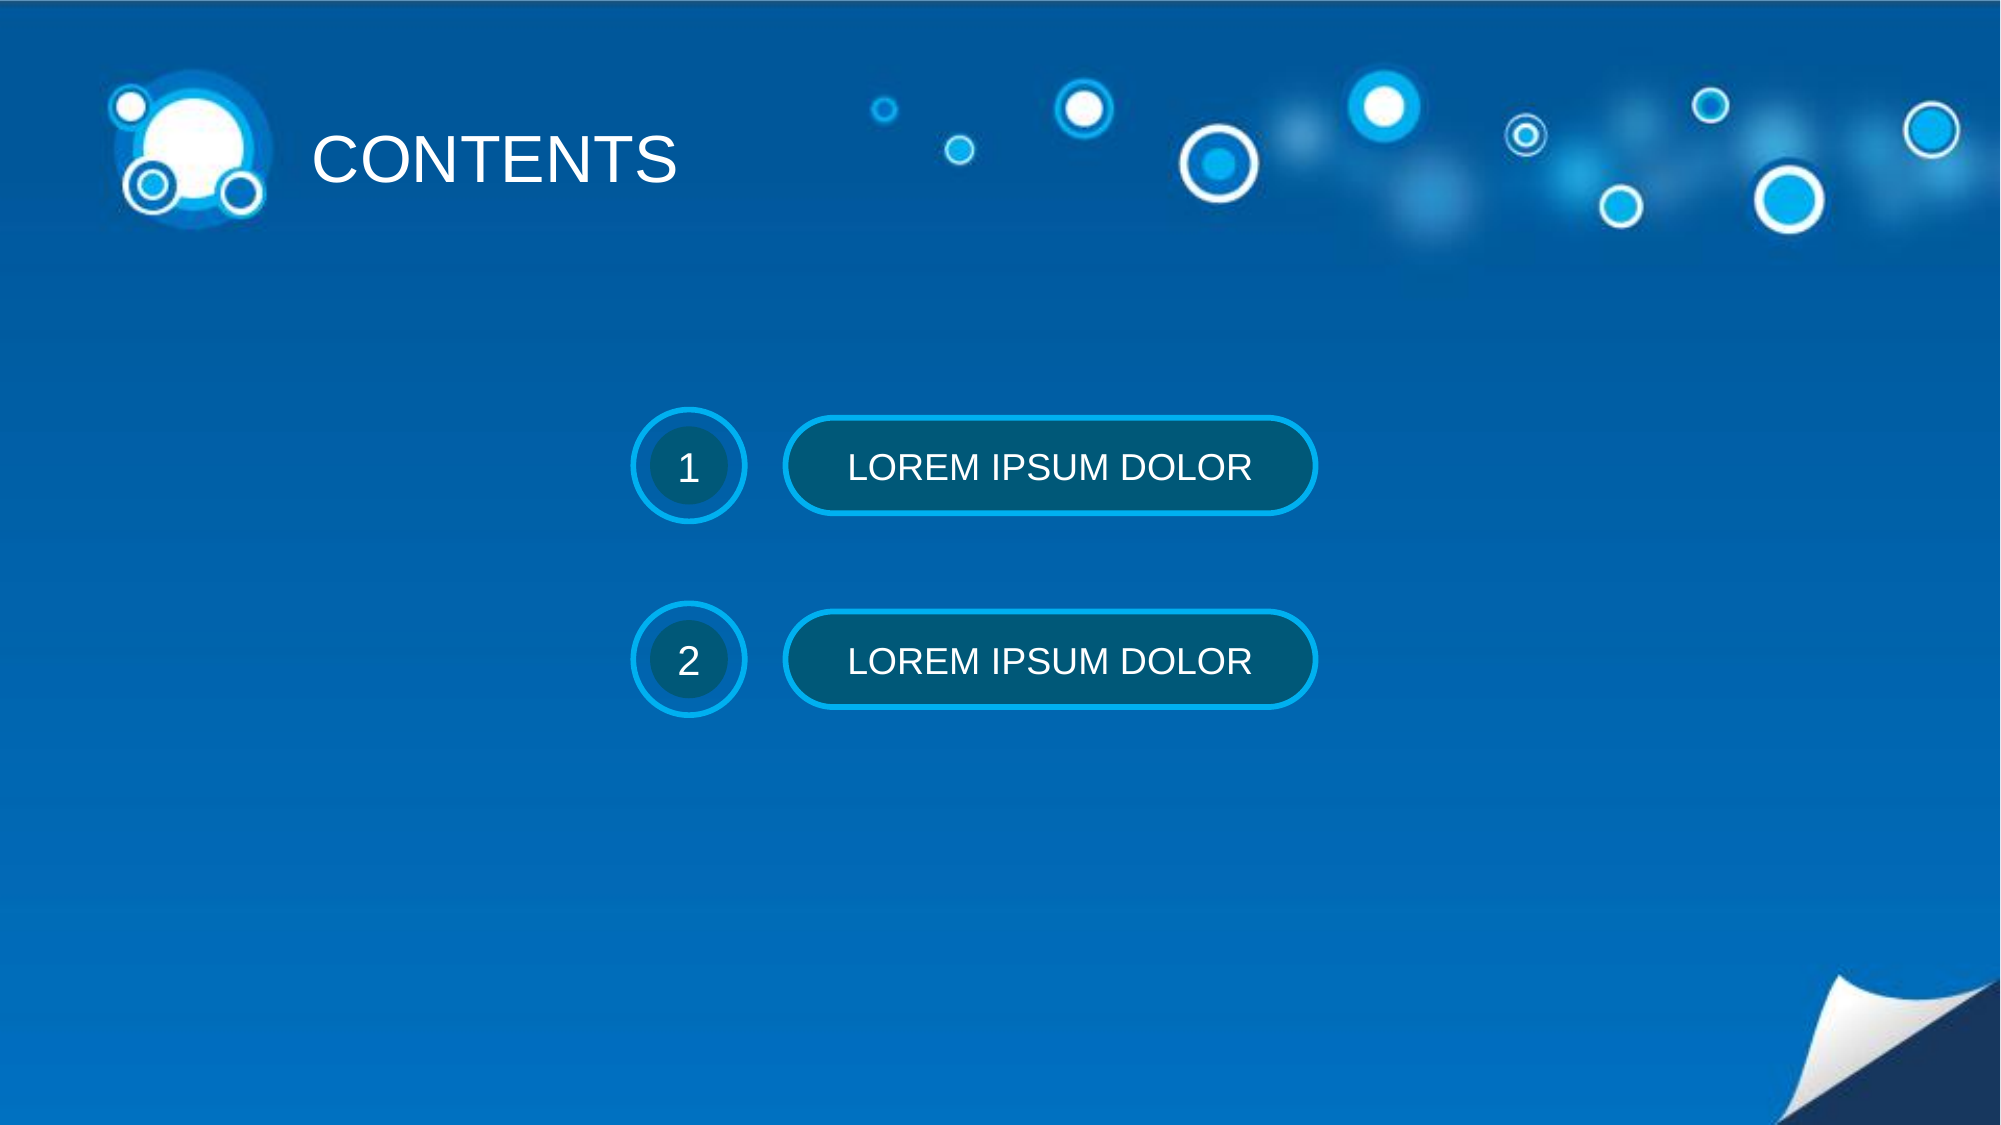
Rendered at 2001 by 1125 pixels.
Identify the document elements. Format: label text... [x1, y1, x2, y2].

text_box 2 [648, 619, 729, 700]
text_box LOREM IPSUM DOLOR [784, 610, 1317, 709]
text_box [629, 405, 749, 526]
text_box LOREM IPSUM DOLOR [784, 416, 1317, 515]
text_box [629, 599, 749, 720]
text_box CONTENTS [296, 52, 1150, 270]
picture [0, 0, 2001, 1125]
text_box 1 [648, 425, 729, 506]
